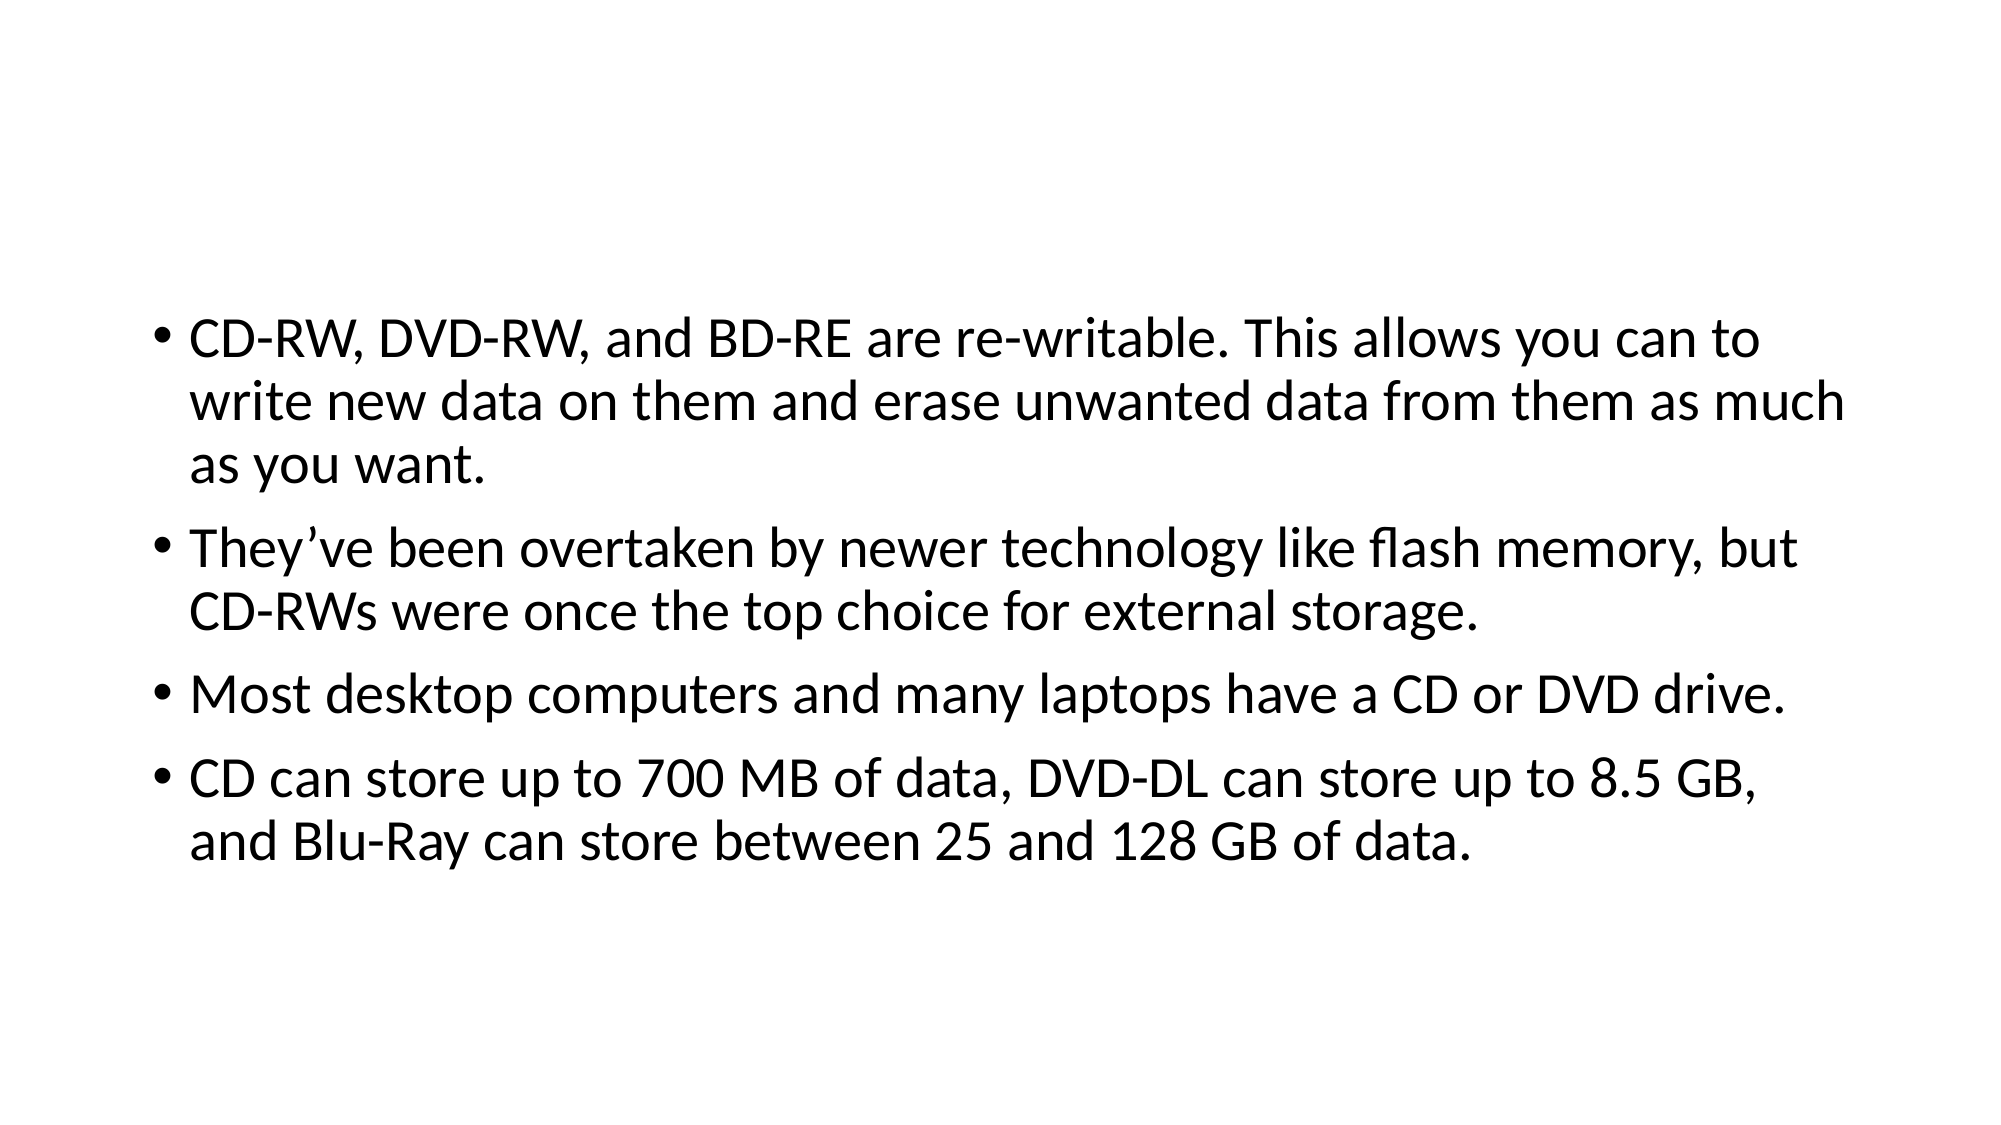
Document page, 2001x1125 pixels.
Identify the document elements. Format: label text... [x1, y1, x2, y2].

list CD-RW, DVD-RW, and BD-RE are re-writable. This allows you can to write new data on them and erase unwanted data from them as much as you want. They’ve been overtaken by newer technology like flash memory, but CD-RWs were once the top choice for external storage. Most desktop computers and many laptops have a CD or DVD drive. CD can store up to 700 MB of data, DVD-DL can store up to 8.5 GB, and Blu-Ray can store between 25 and 128 GB of data. [137, 299, 1863, 1014]
